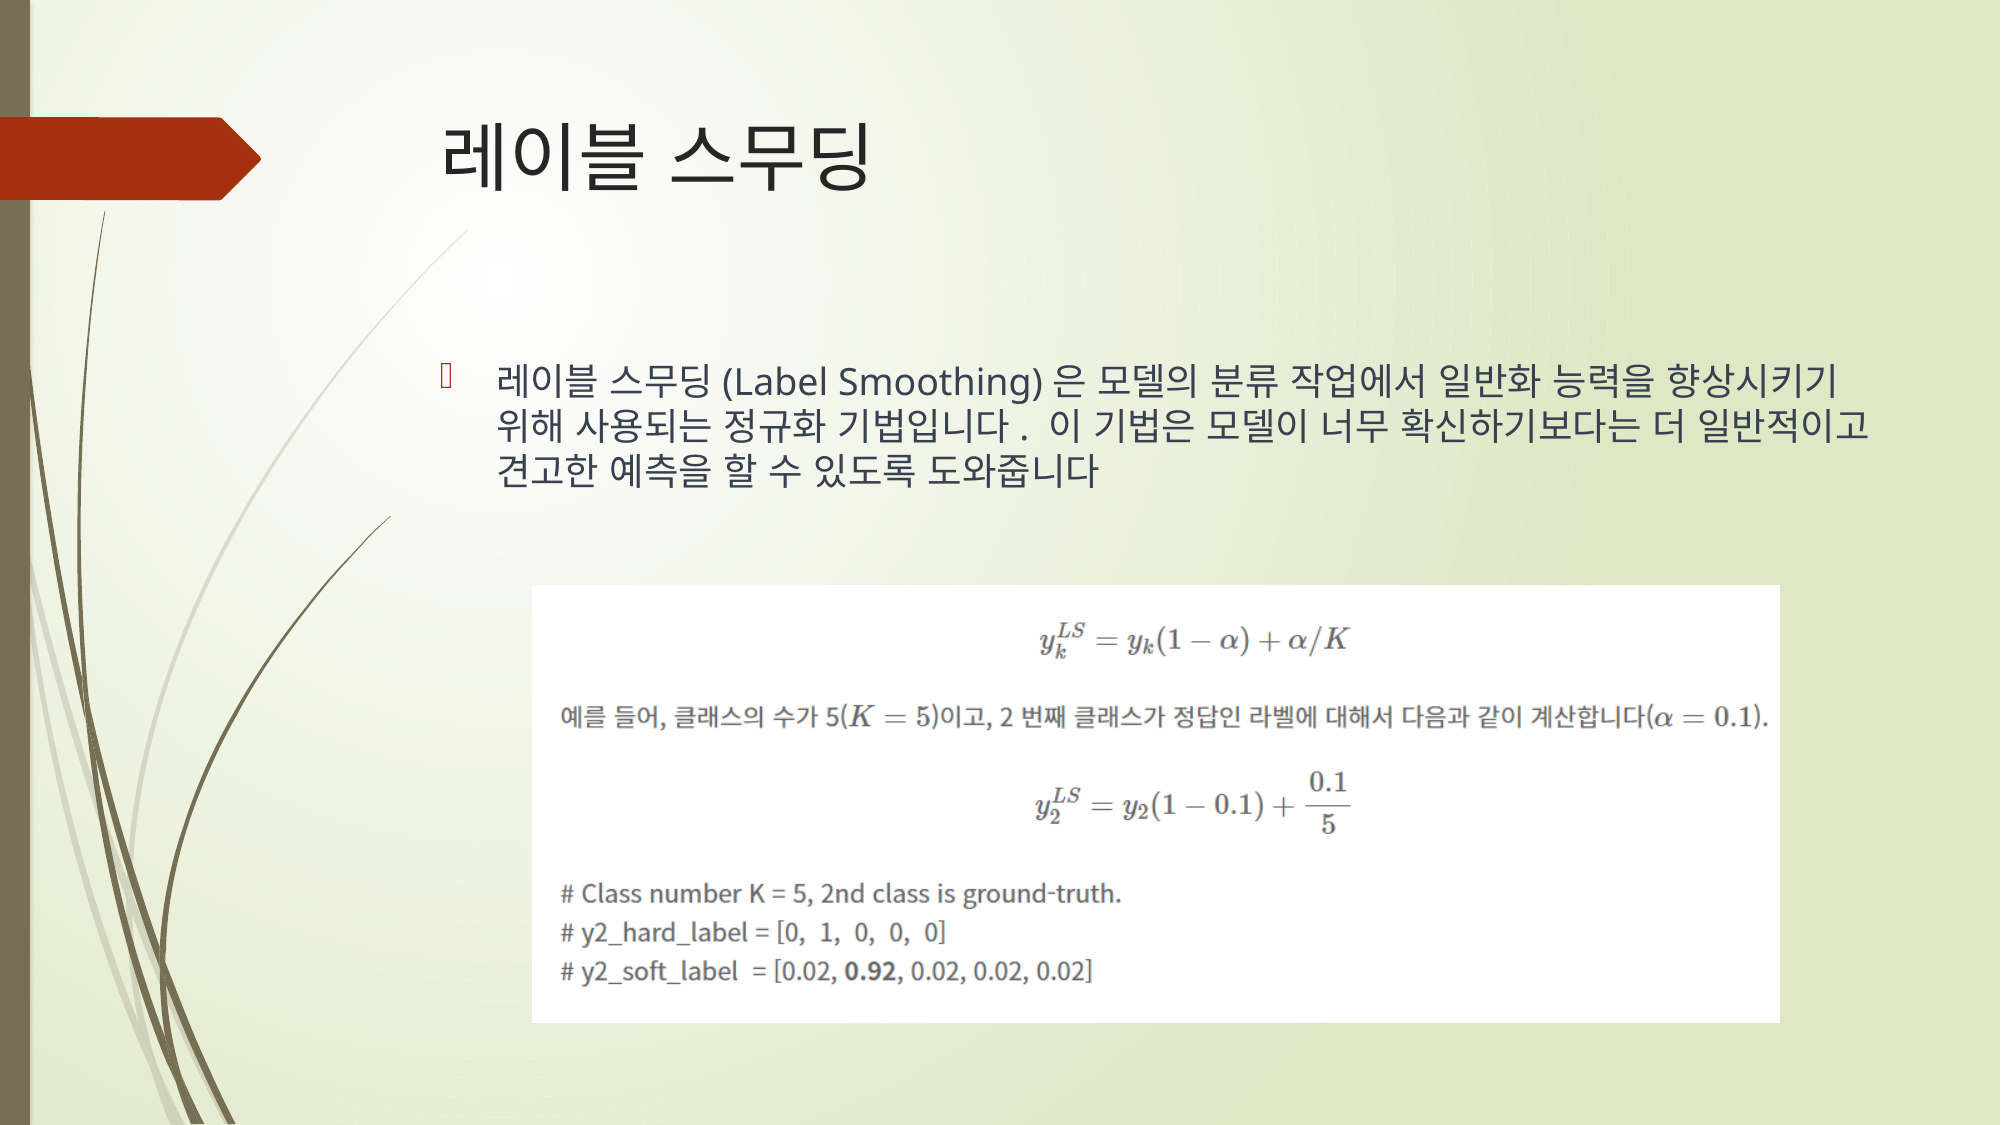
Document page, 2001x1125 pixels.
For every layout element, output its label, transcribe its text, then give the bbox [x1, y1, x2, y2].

list 레이블 스무딩(Label Smoothing)은 모델의 분류 작업에서 일반화 능력을 향상시키기 위해 사용되는 정규화 기법입니다. 이 기법은 모델이 너무 확신하기보다는 더 일반적이고 견고한 예측을 할 수 있도록 도와줍니다 [424, 350, 1888, 970]
title 레이블 스무딩 [425, 102, 1888, 313]
picture [532, 584, 1780, 1023]
